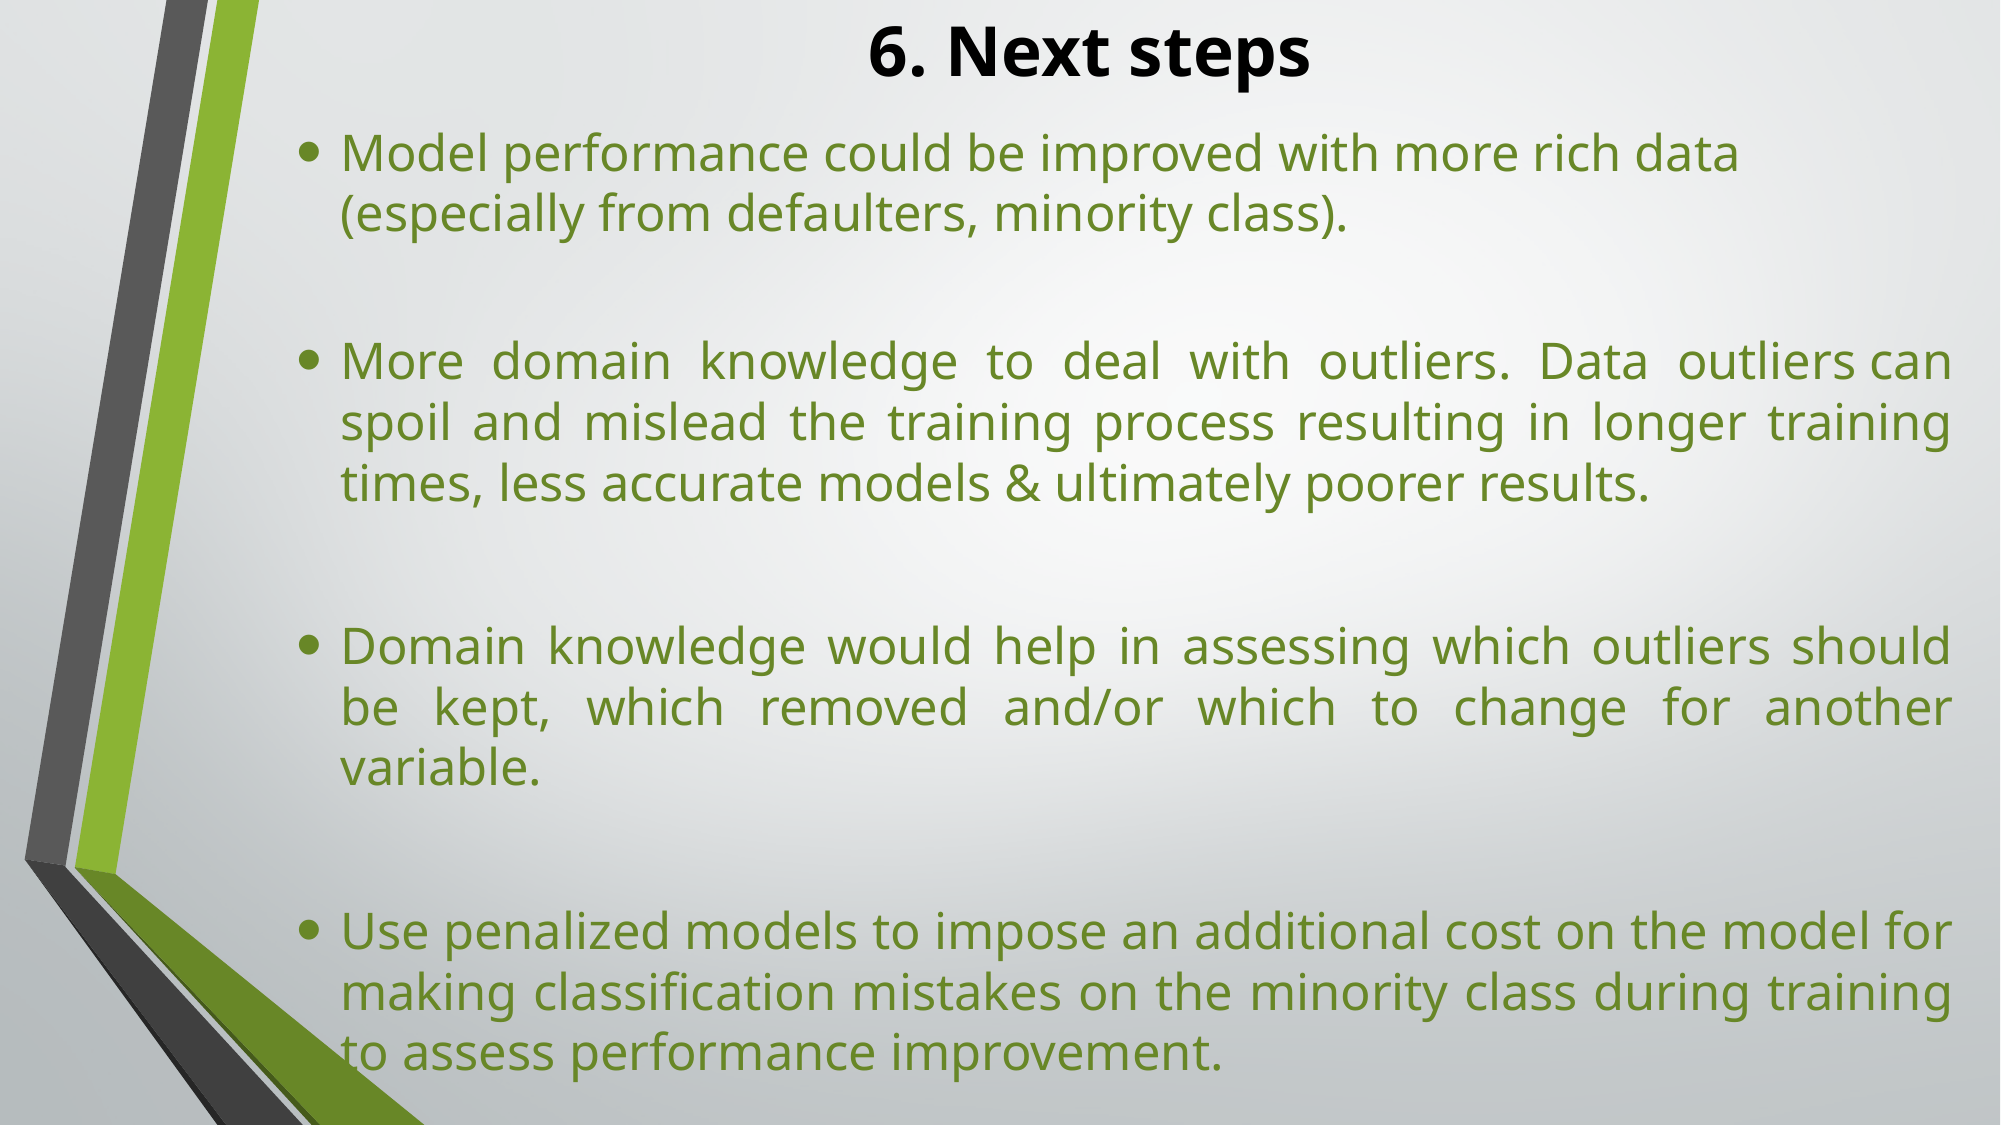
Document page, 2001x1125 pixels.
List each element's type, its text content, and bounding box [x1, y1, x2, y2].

list Model performance could be improved with more rich data (especially from defaulters, minority class). More domain knowledge to deal with outliers. Data outliers can spoil and mislead the training process resulting in longer training times, less accurate models & ultimately poorer results. Domain knowledge would help in assessing which outliers should be kept, which removed and/or which to change for another variable. Use penalized models to impose an additional cost on the model for making classification mistakes on the minority class during training to assess performance improvement. [281, 111, 1970, 1090]
title 6. Next steps [268, 0, 1913, 98]
